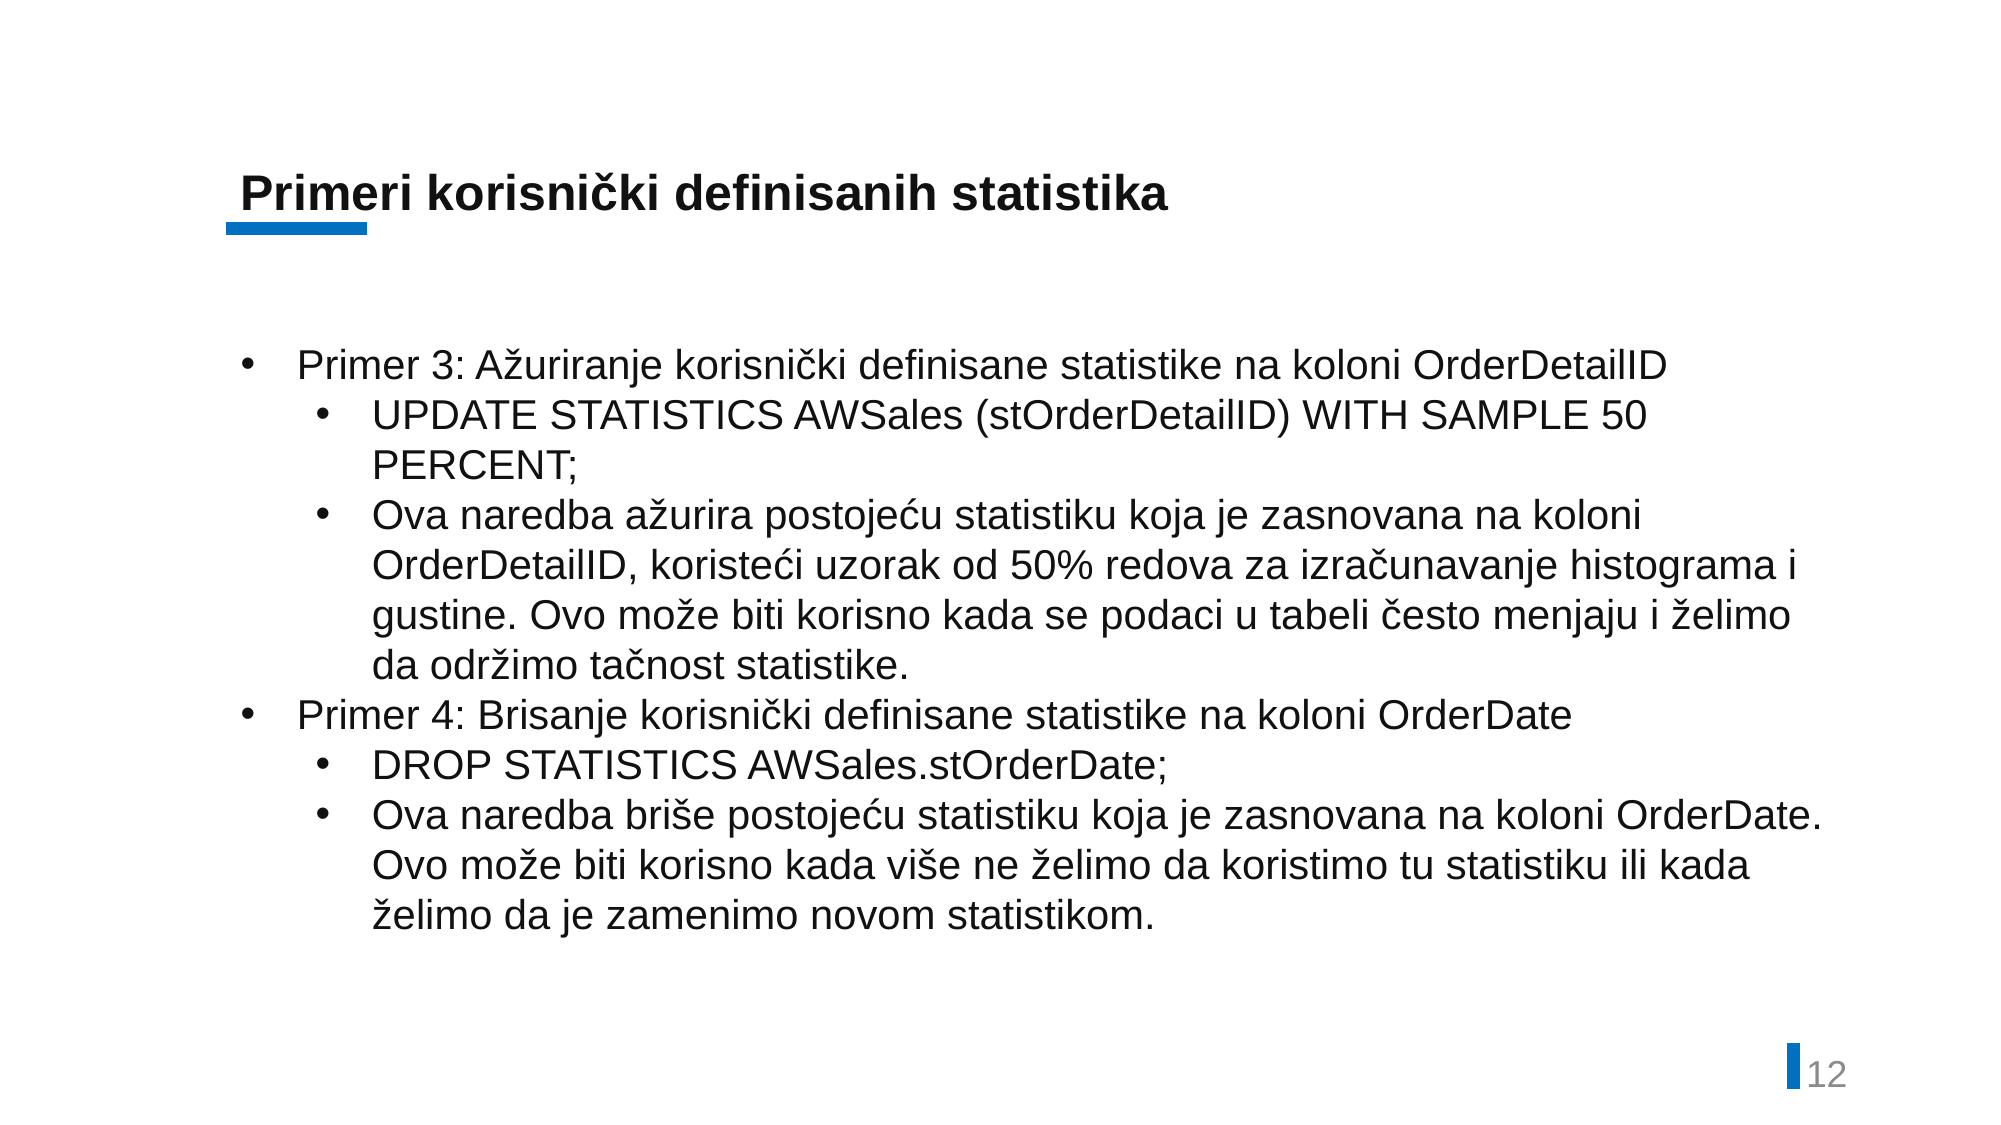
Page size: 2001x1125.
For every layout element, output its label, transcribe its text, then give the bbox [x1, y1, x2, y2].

slide_number 11 [1412, 1042, 1863, 1103]
text_box Primeri korisnički definisanih statistika [225, 152, 1237, 228]
text_box Primer 3: Ažuriranje korisnički definisane statistike na koloni OrderDetailID UPDATE STATISTICS AWSales (stOrderDetailID) WITH SAMPLE 50 PERCENT; Ova naredba ažurira postojeću statistiku koja je zasnovana na koloni OrderDetailID, koristeći uzorak od 50% redova za izračunavanje histograma i gustine. Ovo može biti korisno kada se podaci u tabeli često menjaju i želimo da održimo tačnost statistike. Primer 4: Brisanje korisnički definisane statistike na koloni OrderDate DROP STATISTICS AWSales.stOrderDate; Ova naredba briše postojeću statistiku koja je zasnovana na koloni OrderDate. Ovo može biti korisno kada više ne želimo da koristimo tu statistiku ili kada želimo da je zamenimo novom statistikom. [225, 330, 1863, 946]
